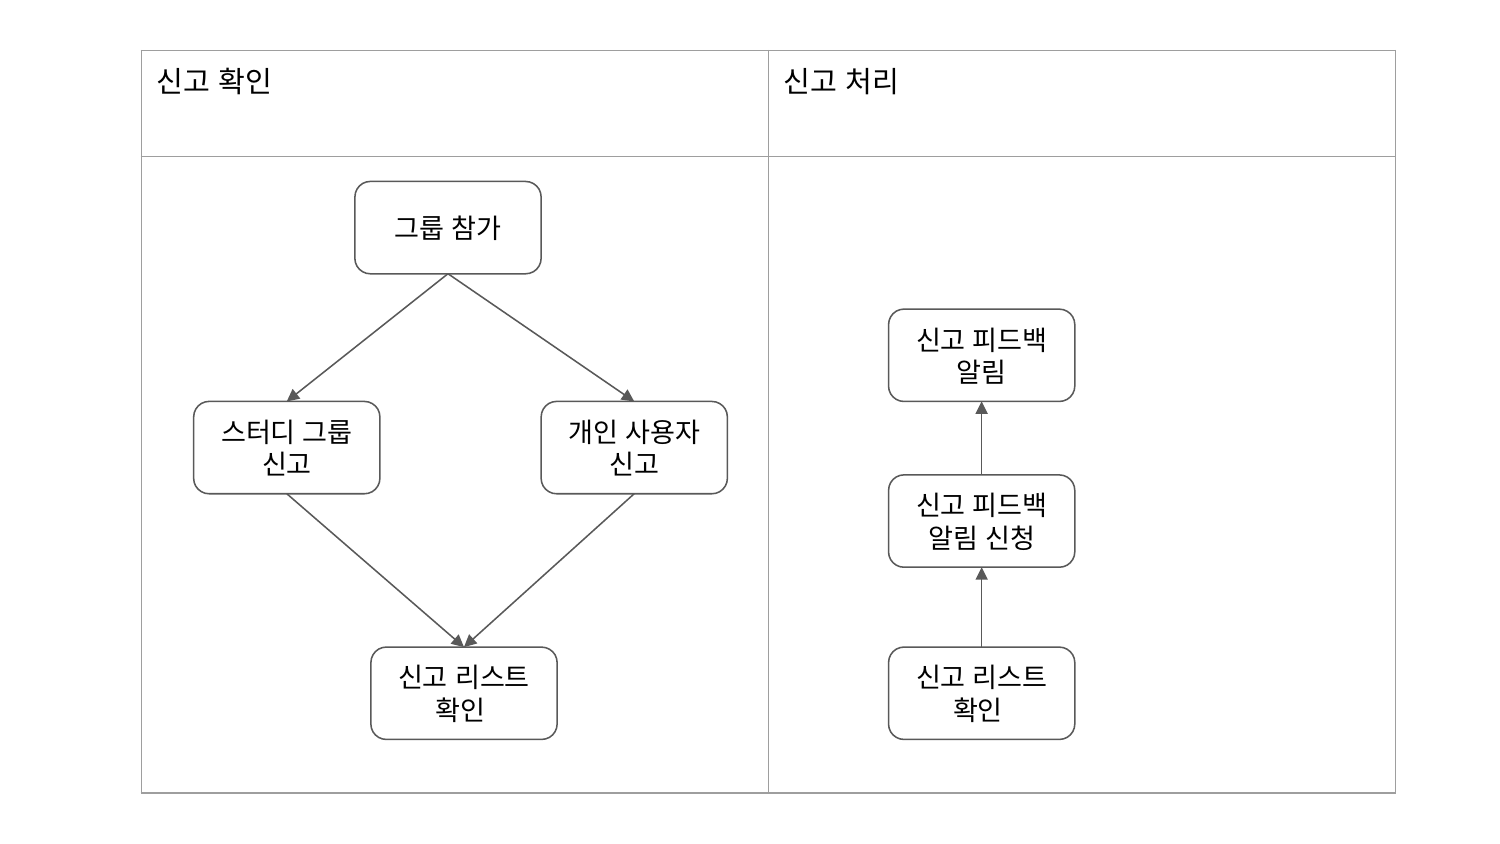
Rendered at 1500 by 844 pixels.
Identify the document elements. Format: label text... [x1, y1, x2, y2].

text_box 개인 사용자 신고 [541, 401, 728, 494]
table_cell [769, 157, 1395, 792]
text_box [286, 493, 462, 648]
text_box 그룹 참가 [354, 181, 542, 272]
table_cell [142, 157, 768, 792]
text_box 신고 피드백 알림 신청 [888, 474, 1075, 568]
text_box 신고 리스트 확인 [888, 647, 1075, 740]
text_box 스터디 그룹 신고 [193, 401, 380, 494]
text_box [286, 273, 446, 402]
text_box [447, 273, 635, 402]
text_box 신고 리스트 확인 [370, 657, 558, 740]
text_box 신고 피드백 알림 [888, 309, 1075, 402]
table_header 신고 확인 [142, 51, 768, 156]
table_header 신고 처리 [769, 51, 1395, 156]
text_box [463, 493, 635, 648]
